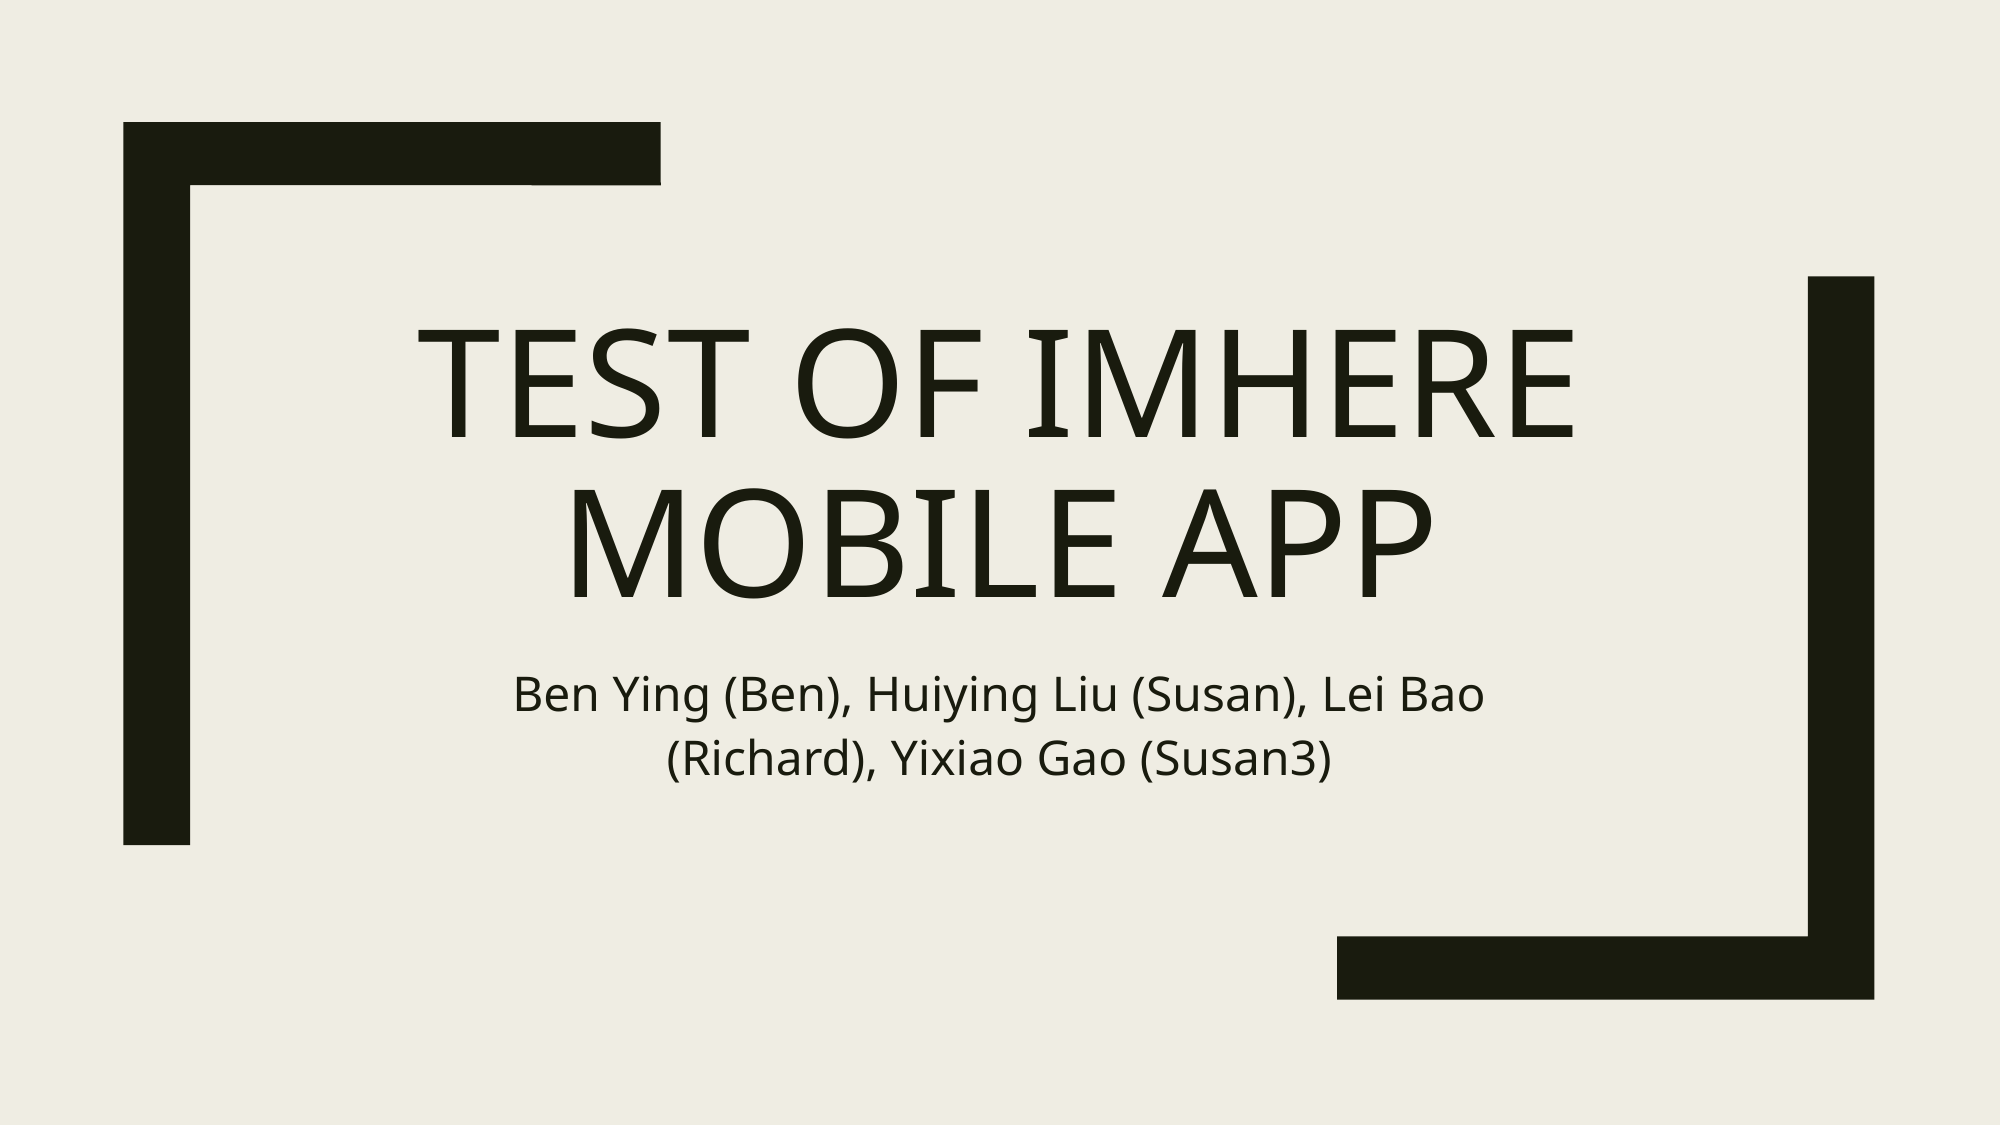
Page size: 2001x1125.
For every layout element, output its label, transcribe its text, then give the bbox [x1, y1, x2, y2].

subtitle Ben Ying (Ben), Huiying Liu (Susan), Lei Bao (Richard), Yixiao Gao (Susan3) [439, 649, 1561, 828]
title Test of imhere Mobile app [314, 293, 1686, 638]
